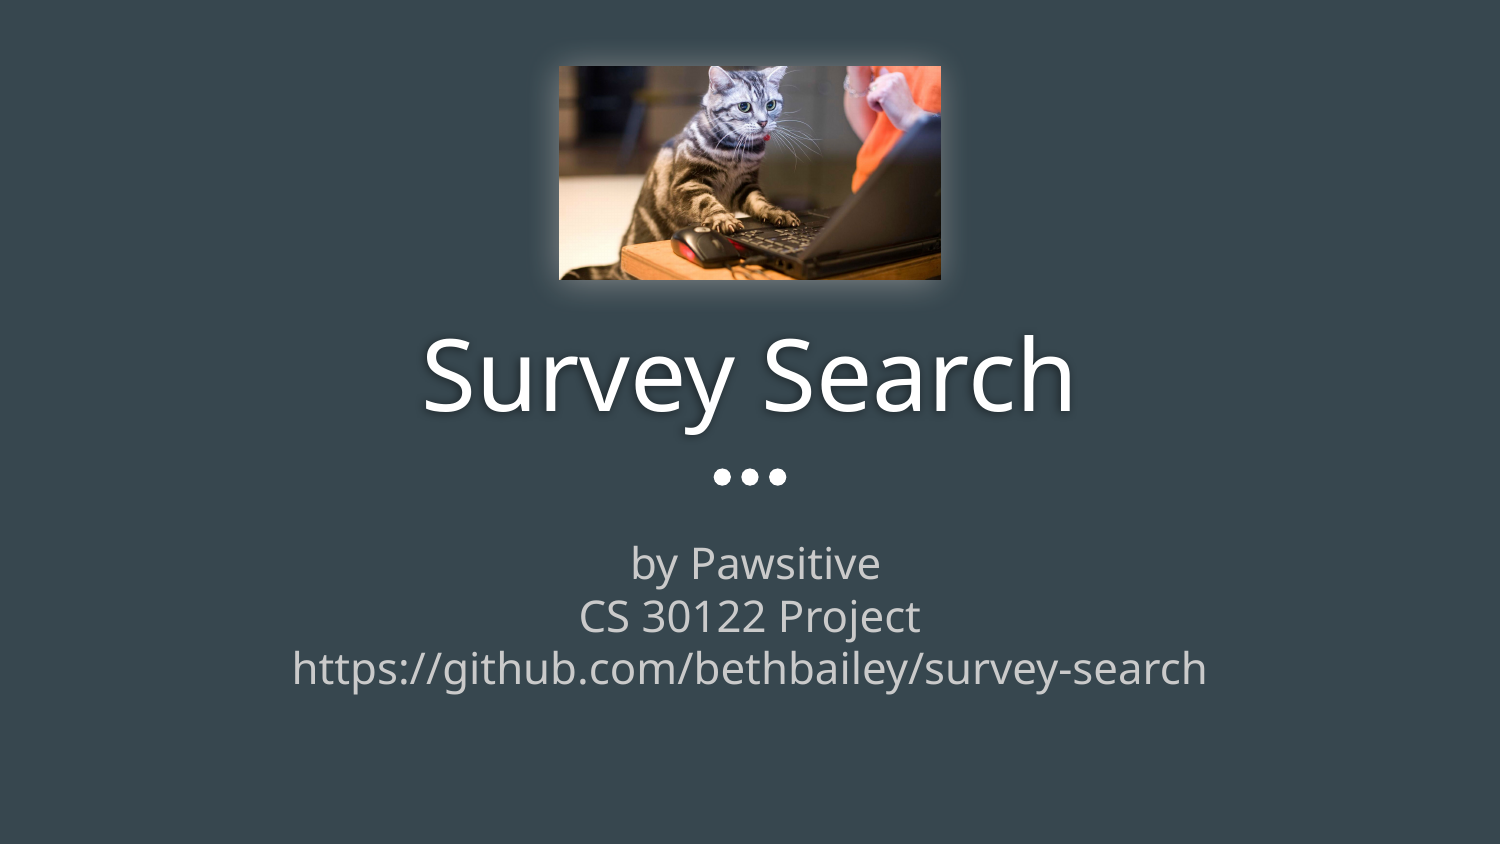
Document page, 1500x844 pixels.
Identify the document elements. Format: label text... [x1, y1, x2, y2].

picture [559, 66, 941, 280]
title Survey Search [110, 162, 1390, 447]
subtitle by Pawsitive CS 30122 Project https://github.com/bethbailey/survey-search [110, 520, 1390, 651]
